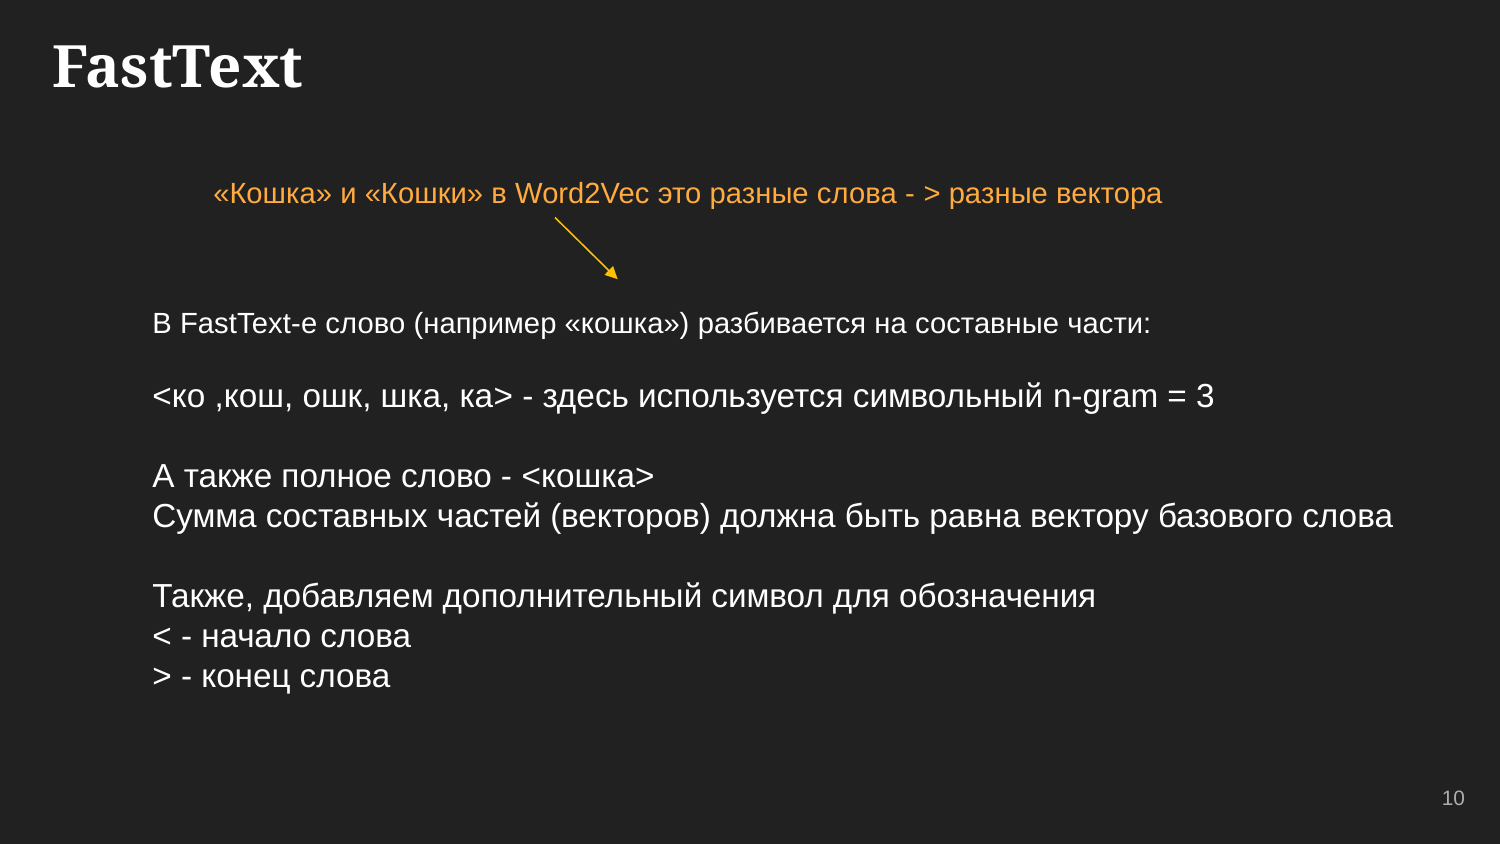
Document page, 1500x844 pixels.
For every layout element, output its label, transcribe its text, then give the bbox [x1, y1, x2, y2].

title FastText [37, 14, 1435, 109]
slide_number 10 [1389, 764, 1480, 830]
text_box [554, 217, 618, 280]
text_box «Кошка» и «Кошки» в Word2Vec это разные слова - > разные вектора [198, 166, 1186, 217]
text_box В FastText-е слово (например «кошка») разбивается на составные части: <ко ,кош, ошк, шка, ка> - здесь используется символьный n-gram = 3 А также полное слово - <кошка> Сумма составных частей (векторов) должна быть равна вектору базового слова Также, добавляем дополнительный символ для обозначения < - начало слова > - конец слова [137, 297, 1480, 702]
